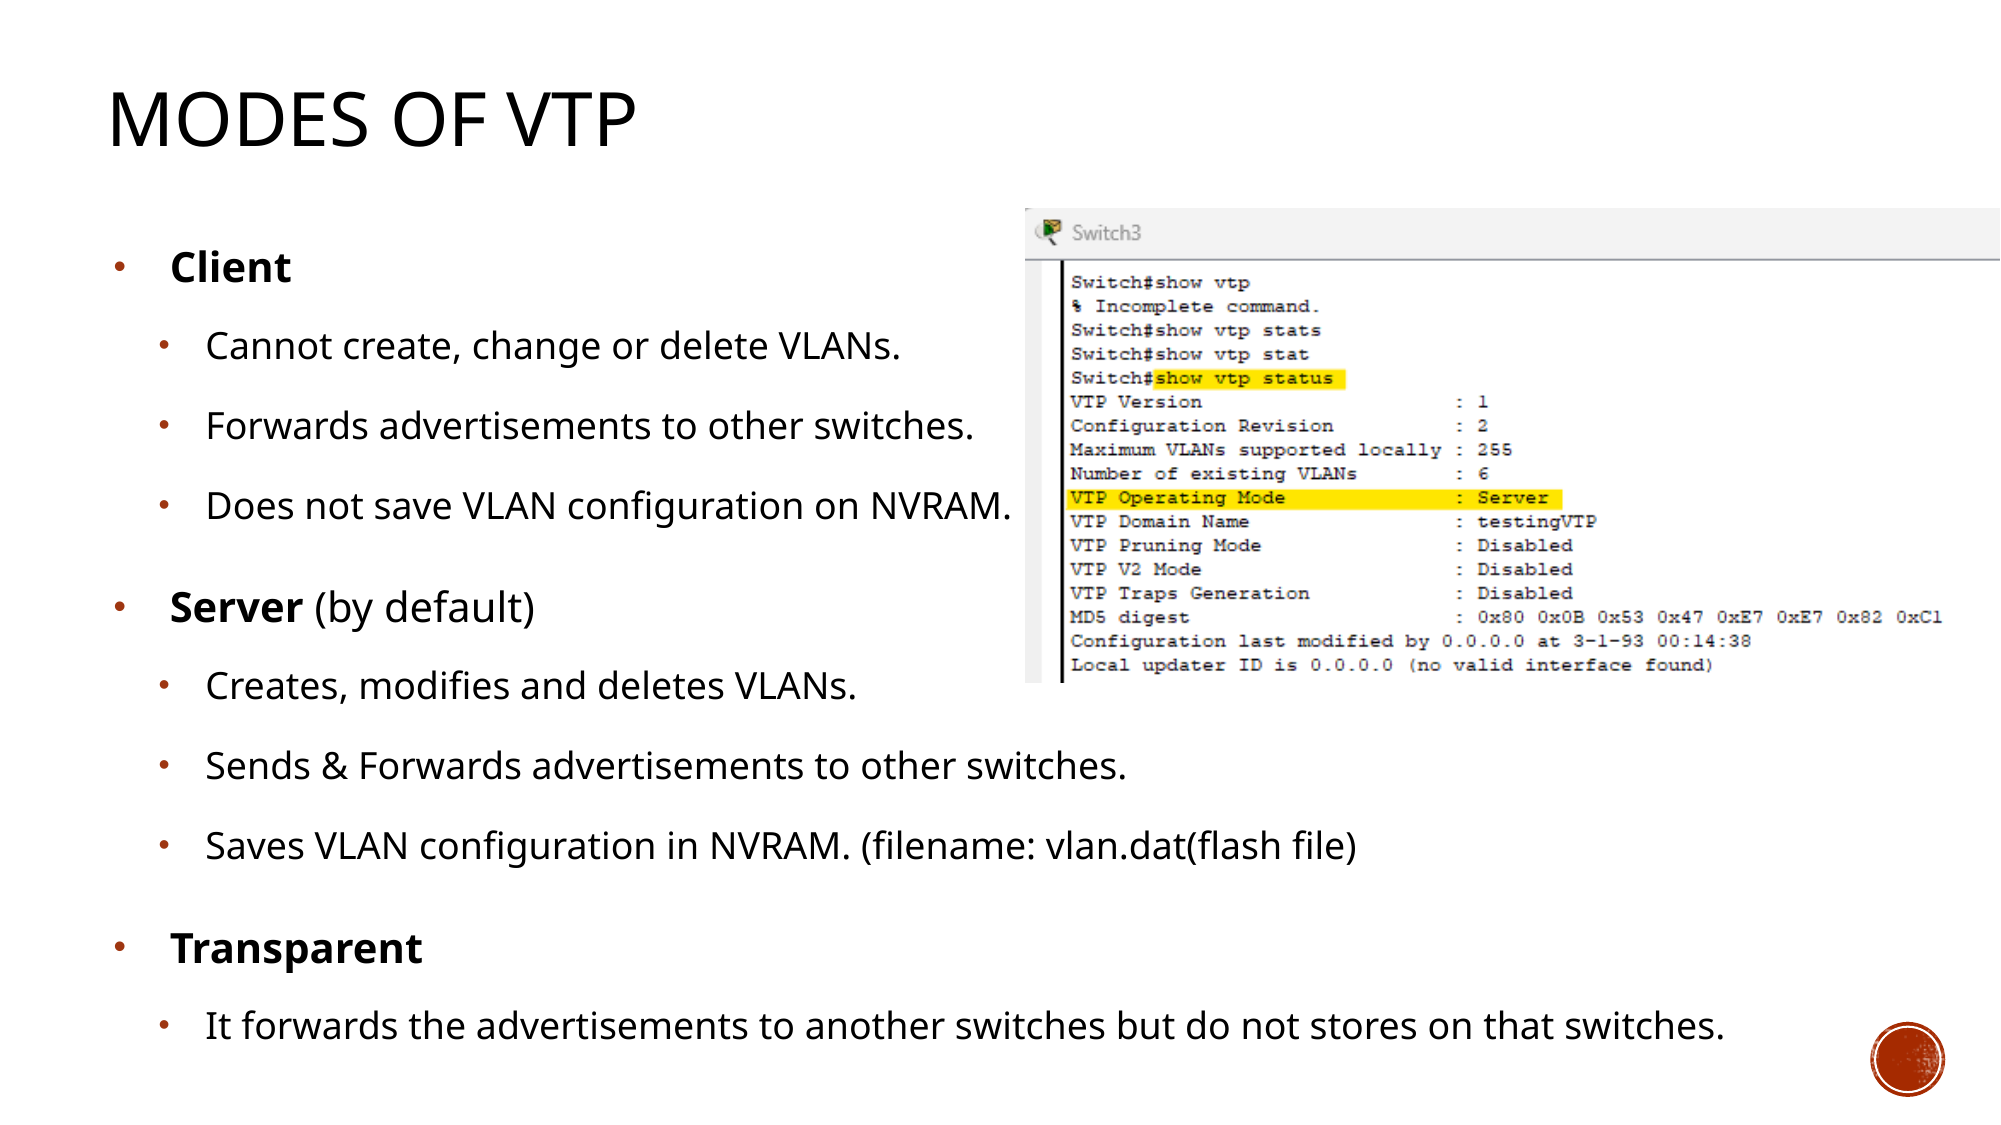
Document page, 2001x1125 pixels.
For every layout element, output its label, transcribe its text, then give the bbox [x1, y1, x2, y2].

title Modes of vtp [91, 36, 1856, 209]
list Client Cannot create, change or delete VLANs. Forwards advertisements to other switches. Does not save VLAN configuration on NVRAM. Server (by default) Creates, modifies and deletes VLANs. Sends & Forwards advertisements to other switches. Saves VLAN configuration in NVRAM. (filename: vlan.dat(flash file) Transparent It forwards the advertisements to another switches but do not stores on that switches. [98, 208, 1863, 1077]
picture [1025, 208, 2000, 683]
